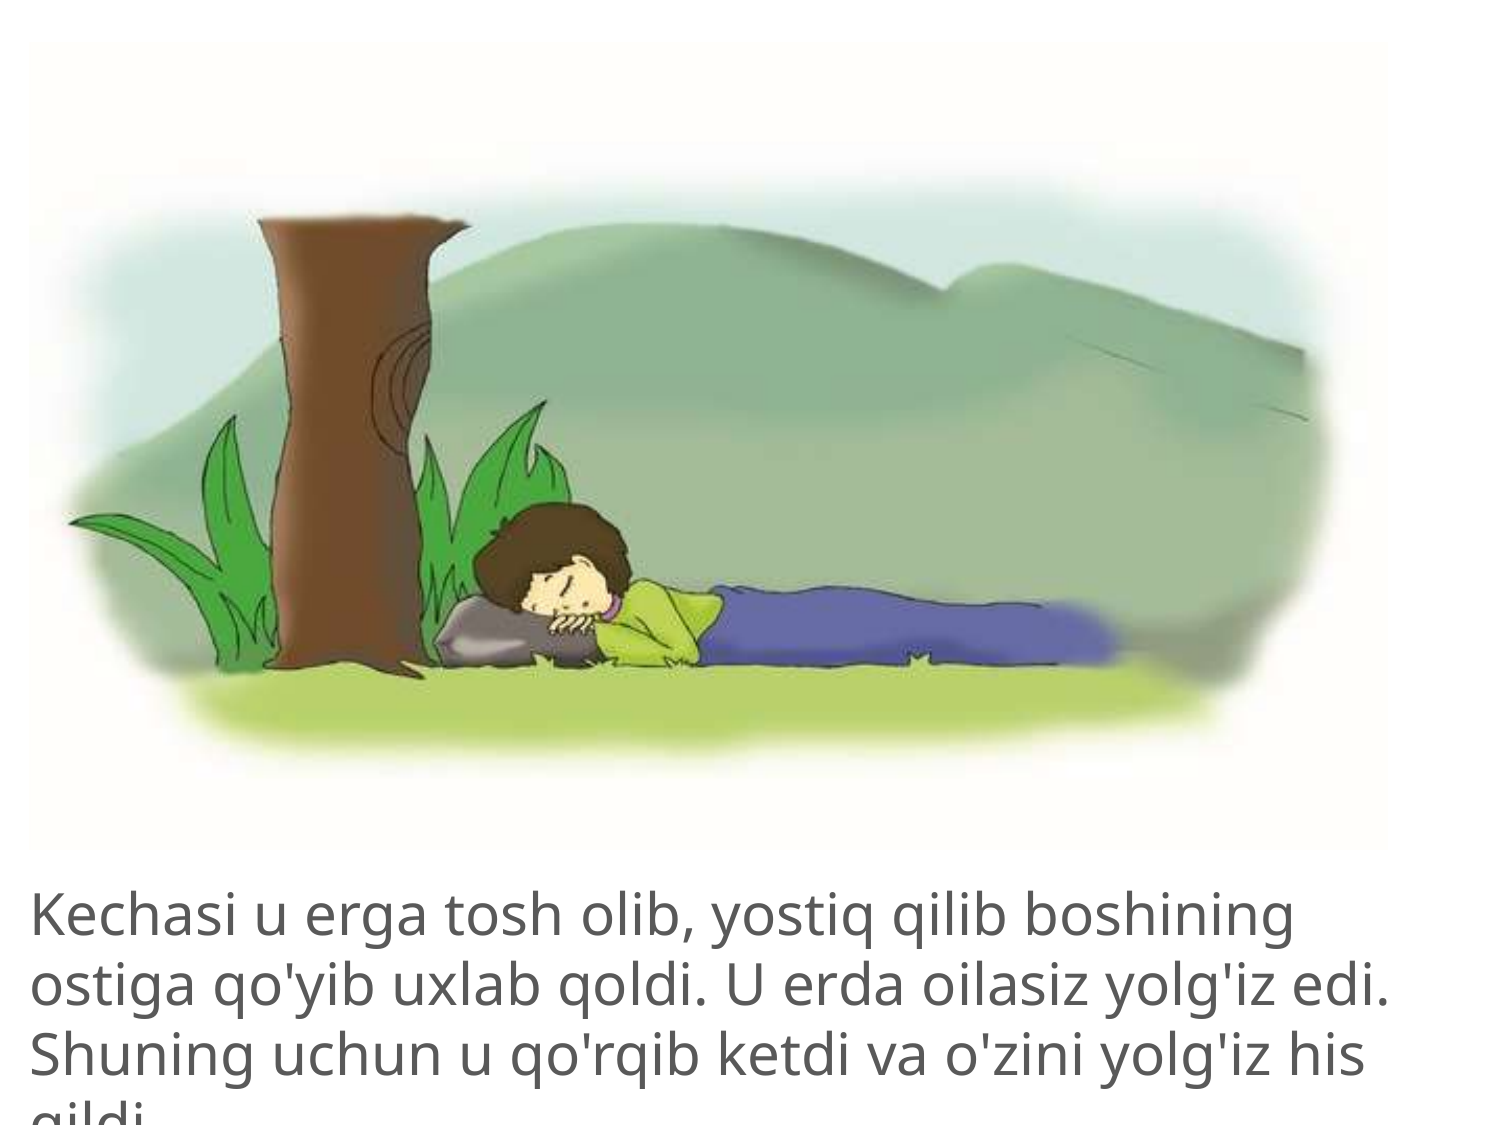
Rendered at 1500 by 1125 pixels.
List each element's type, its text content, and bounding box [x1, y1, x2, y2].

text_box Kechasi u erga tosh olib, yostiq qilib boshining ostiga qo'yib uxlab qoldi. U erda oilasiz yolg'iz edi. Shuning uchun u qo'rqib ketdi va o'zini yolg'iz his qildi. [14, 869, 1486, 1125]
picture [29, 42, 1389, 851]
